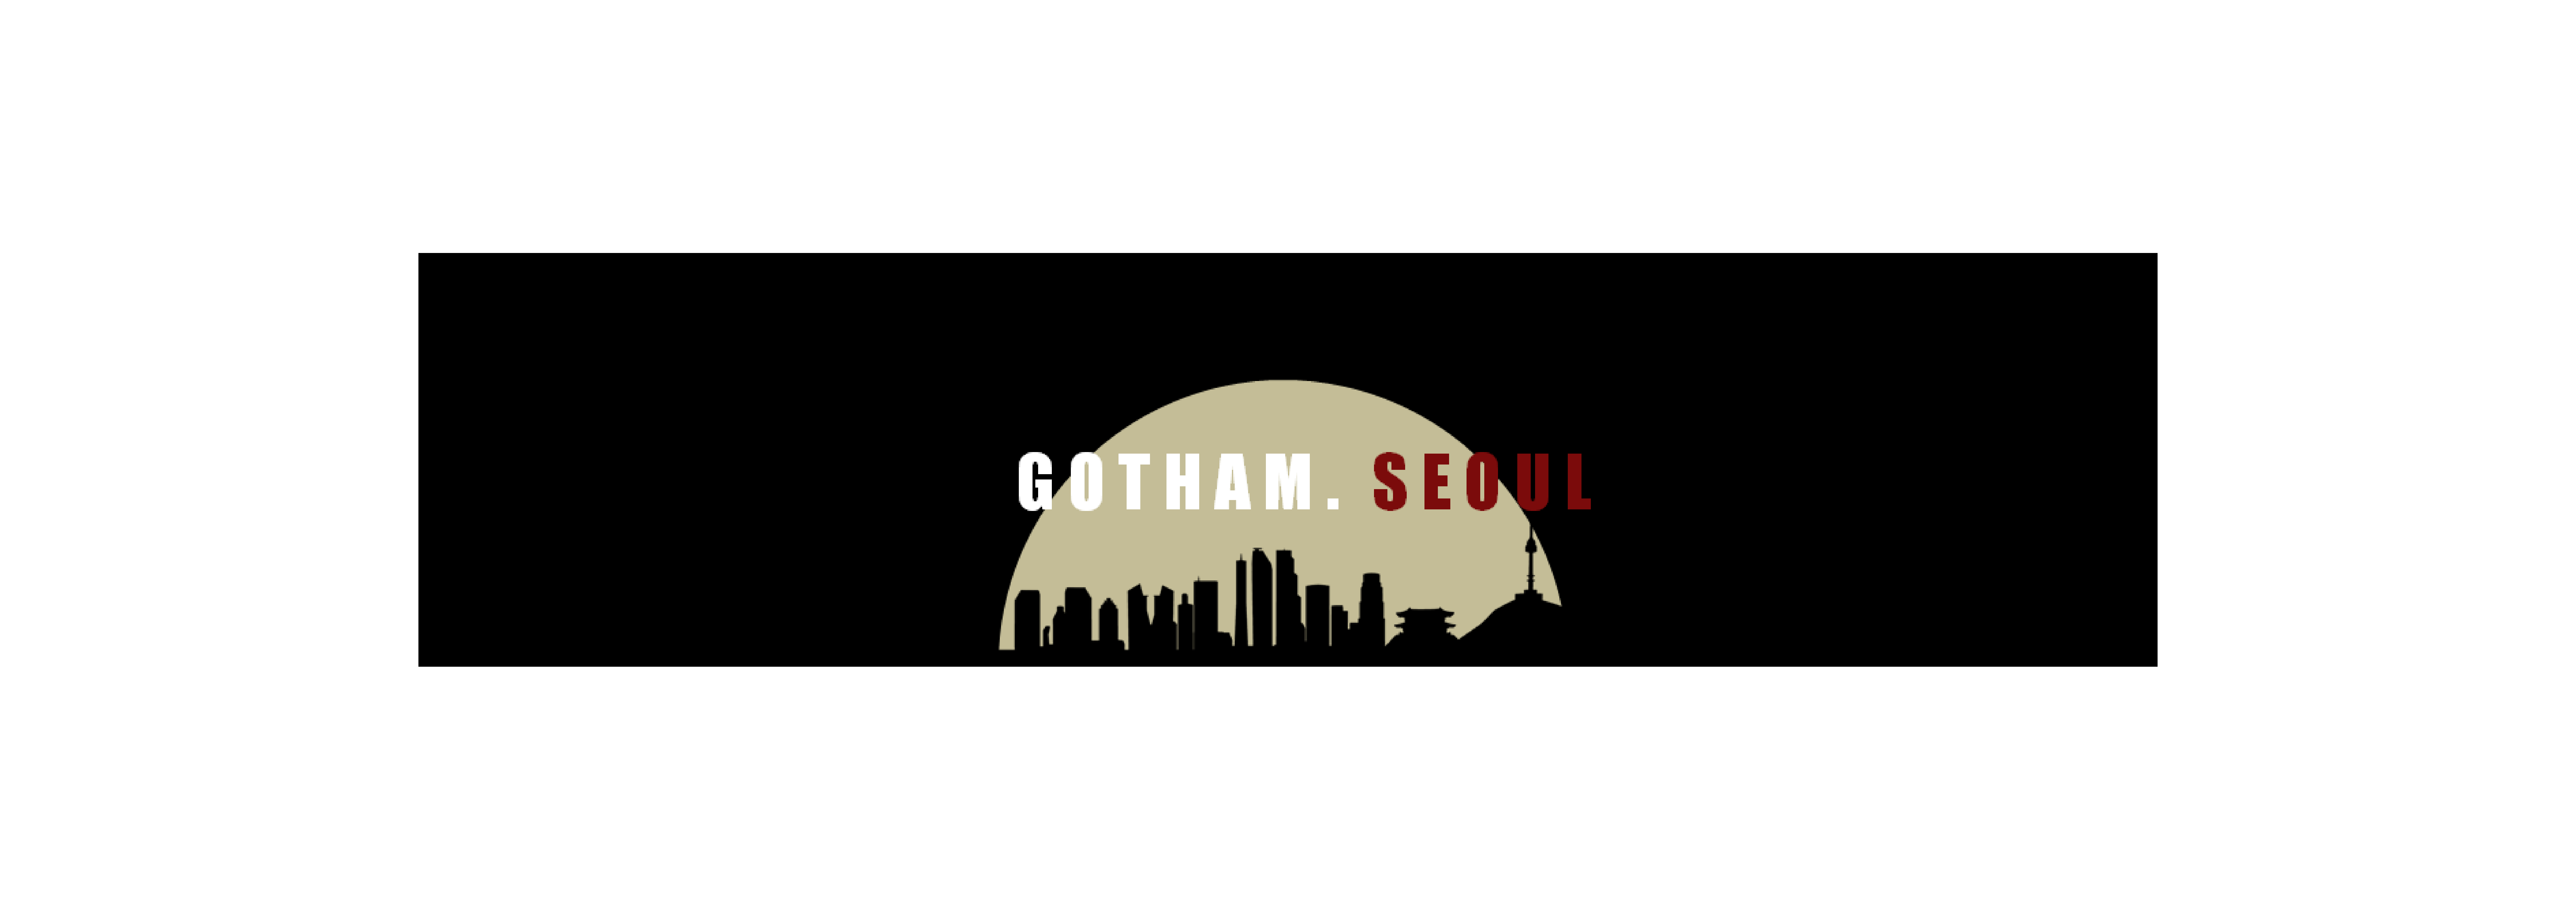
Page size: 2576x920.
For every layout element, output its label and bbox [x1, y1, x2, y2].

picture [418, 253, 2158, 667]
